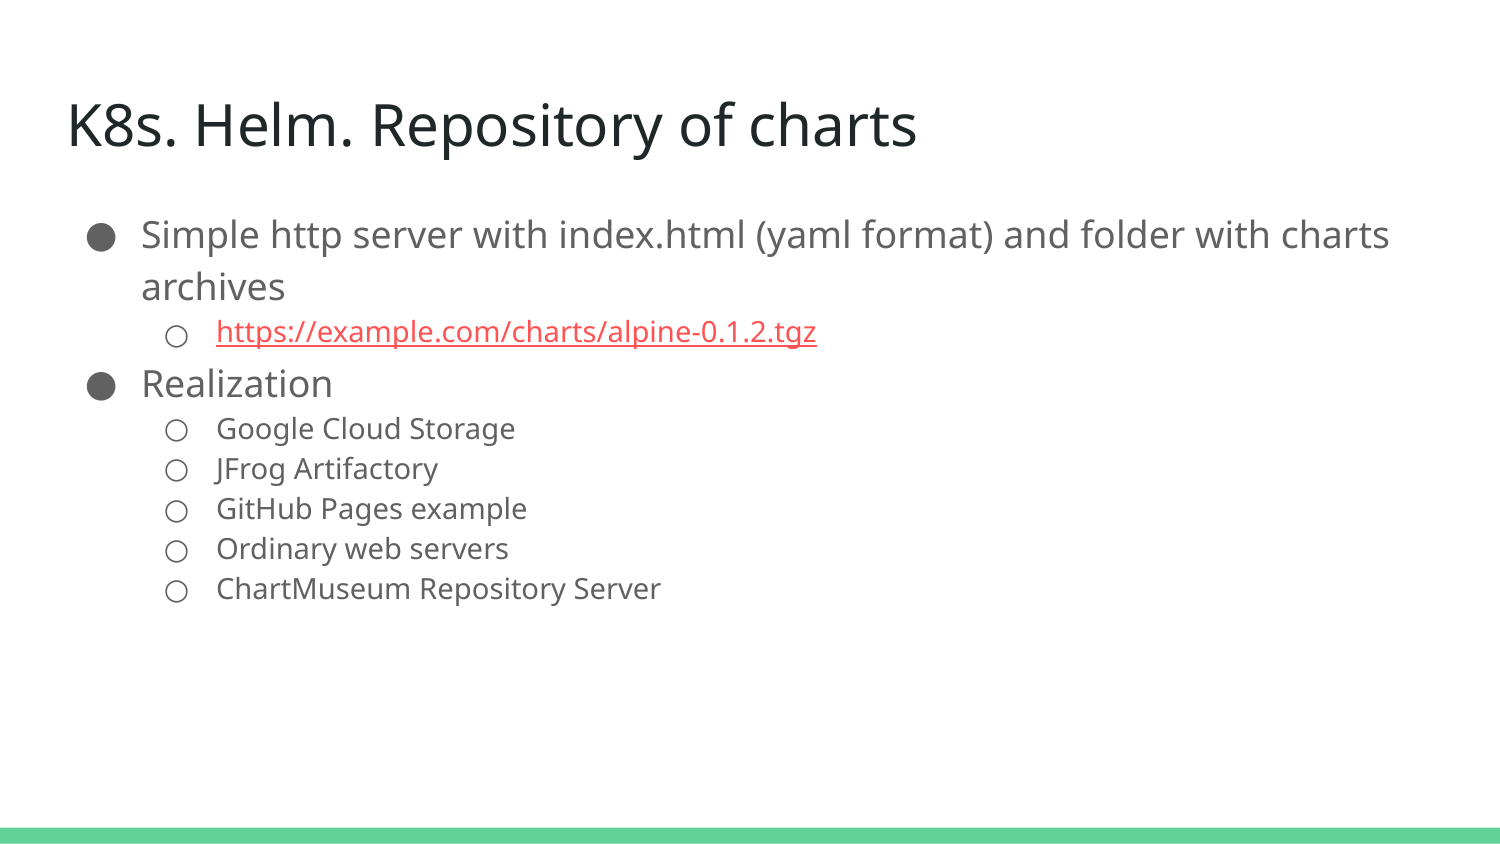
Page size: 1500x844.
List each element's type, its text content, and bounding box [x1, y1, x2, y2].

list Simple http server with index.html (yaml format) and folder with charts archives https://example.com/charts/alpine-0.1.2.tgz Realization Google Cloud Storage JFrog Artifactory GitHub Pages example Ordinary web servers ChartMuseum Repository Server [51, 189, 1449, 750]
title K8s. Helm. Repository of charts [51, 72, 1449, 167]
